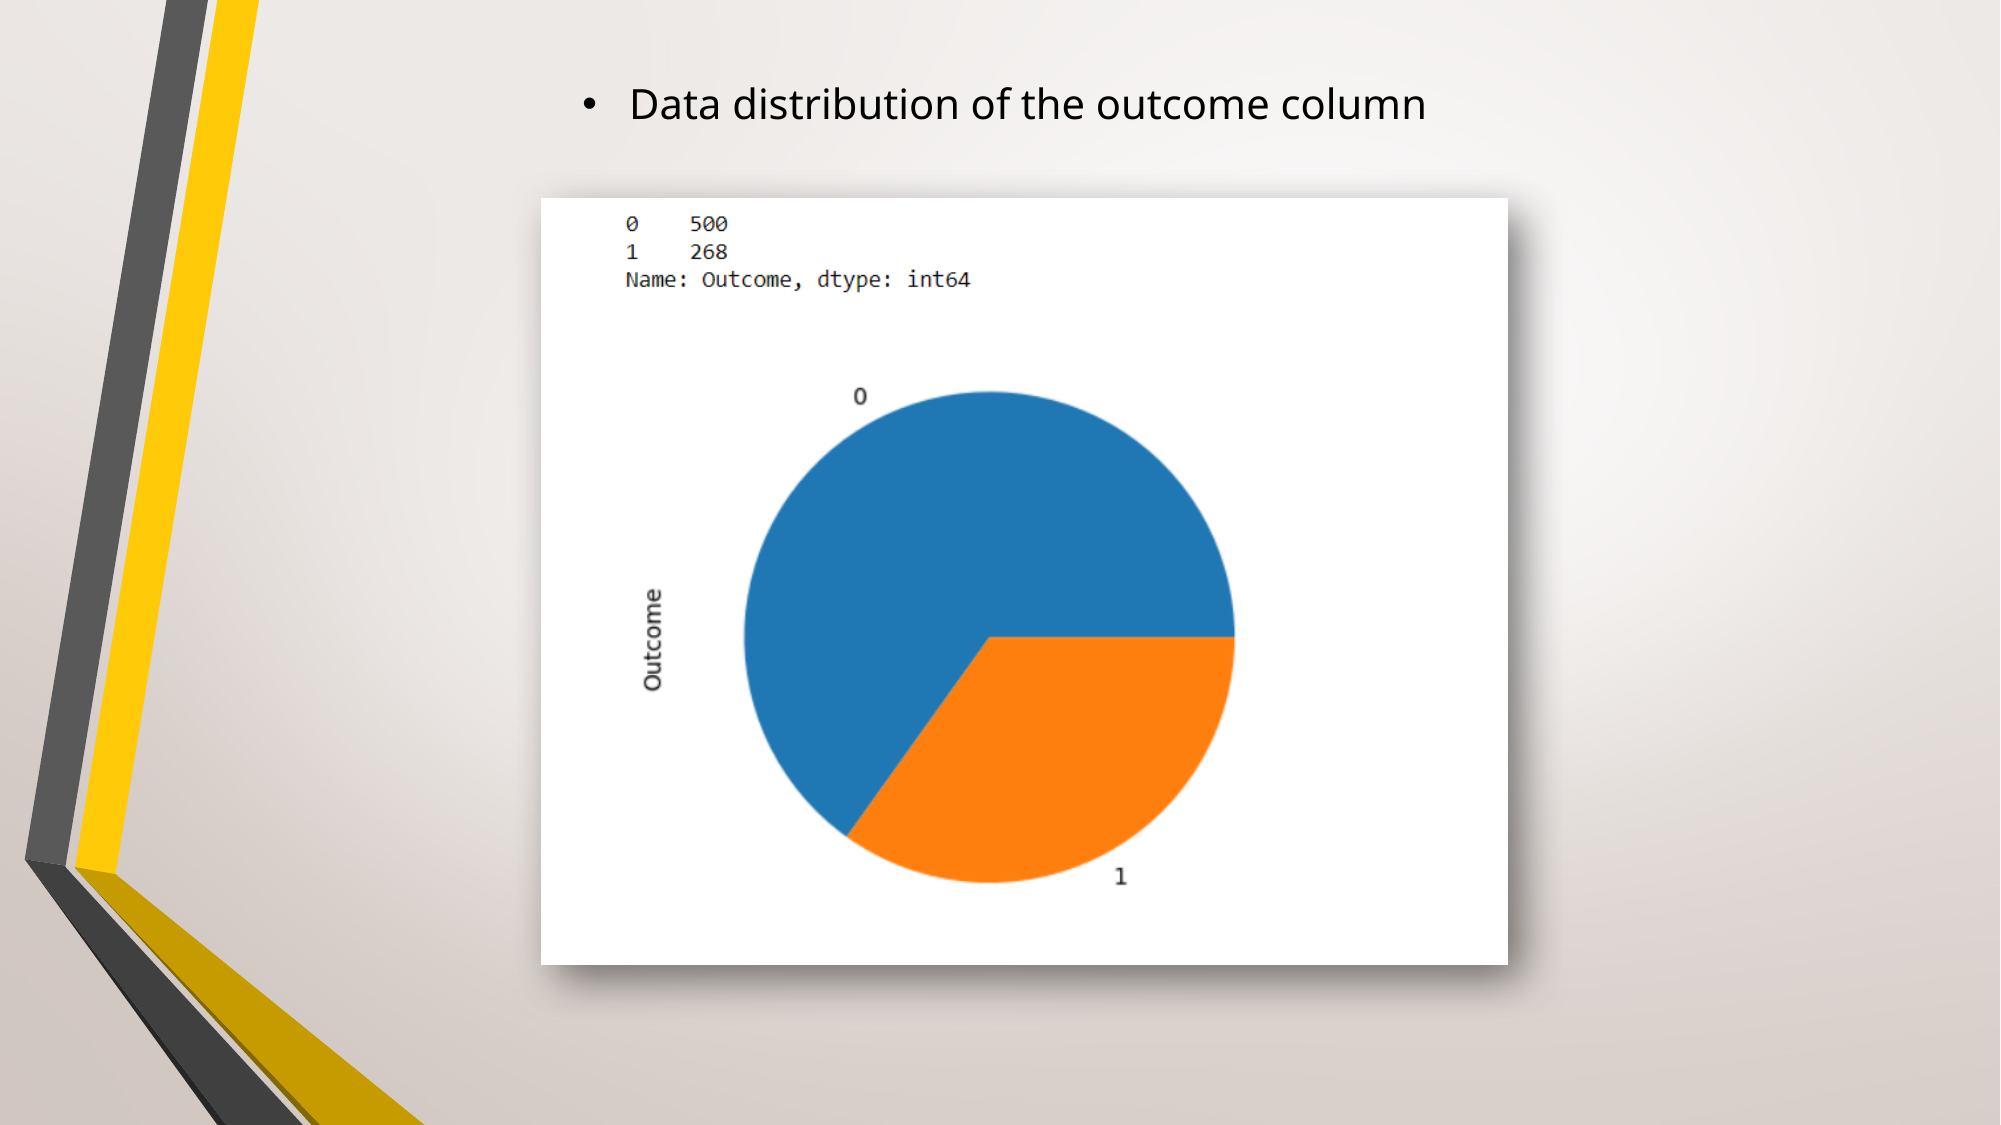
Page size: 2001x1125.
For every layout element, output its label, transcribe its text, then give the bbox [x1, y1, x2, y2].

text_box Data distribution of the outcome column [567, 70, 1858, 136]
picture [540, 198, 1508, 966]
